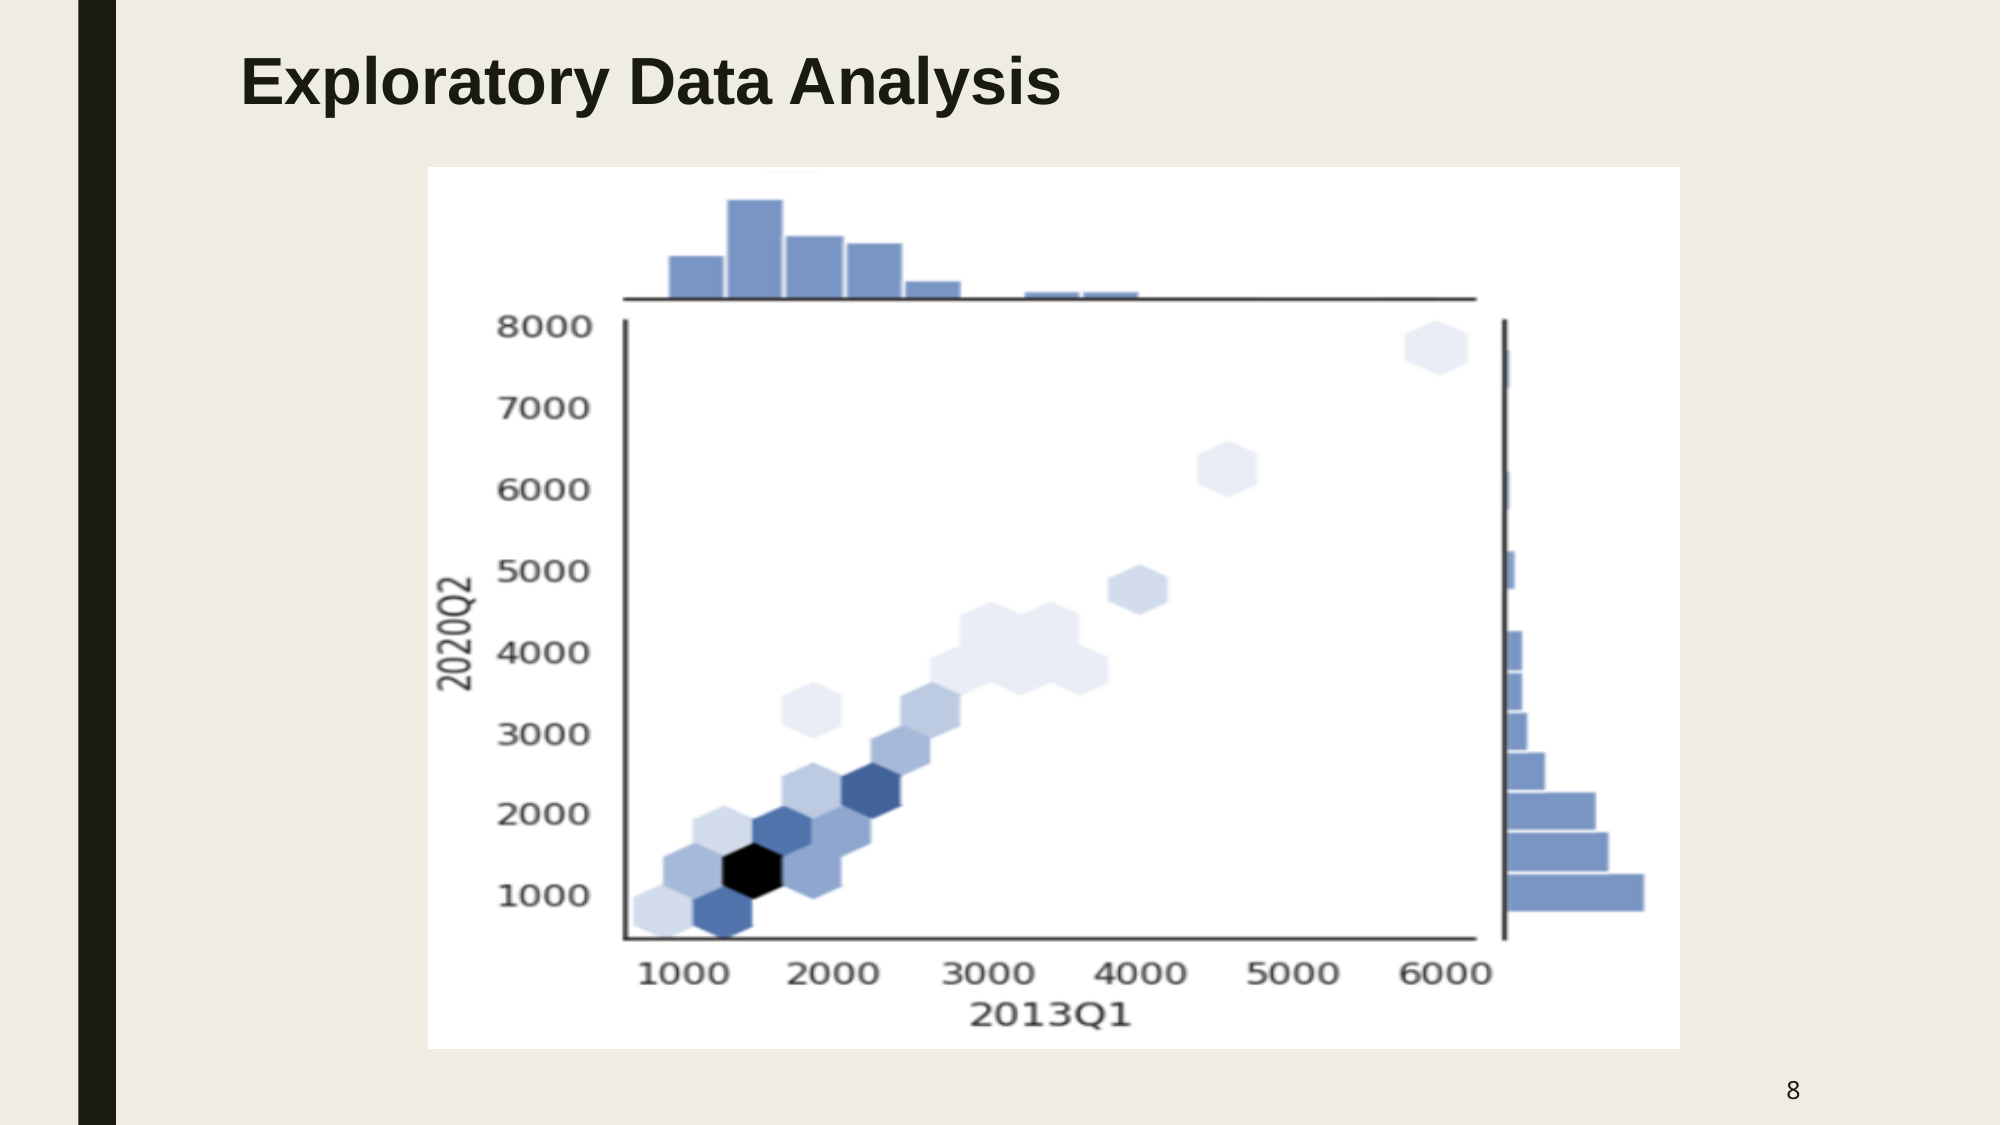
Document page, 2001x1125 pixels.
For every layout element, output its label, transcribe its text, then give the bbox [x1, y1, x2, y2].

picture [428, 167, 1680, 1049]
title Exploratory Data Analysis [225, 40, 1800, 186]
slide_number ‹#› [1553, 1058, 1816, 1125]
